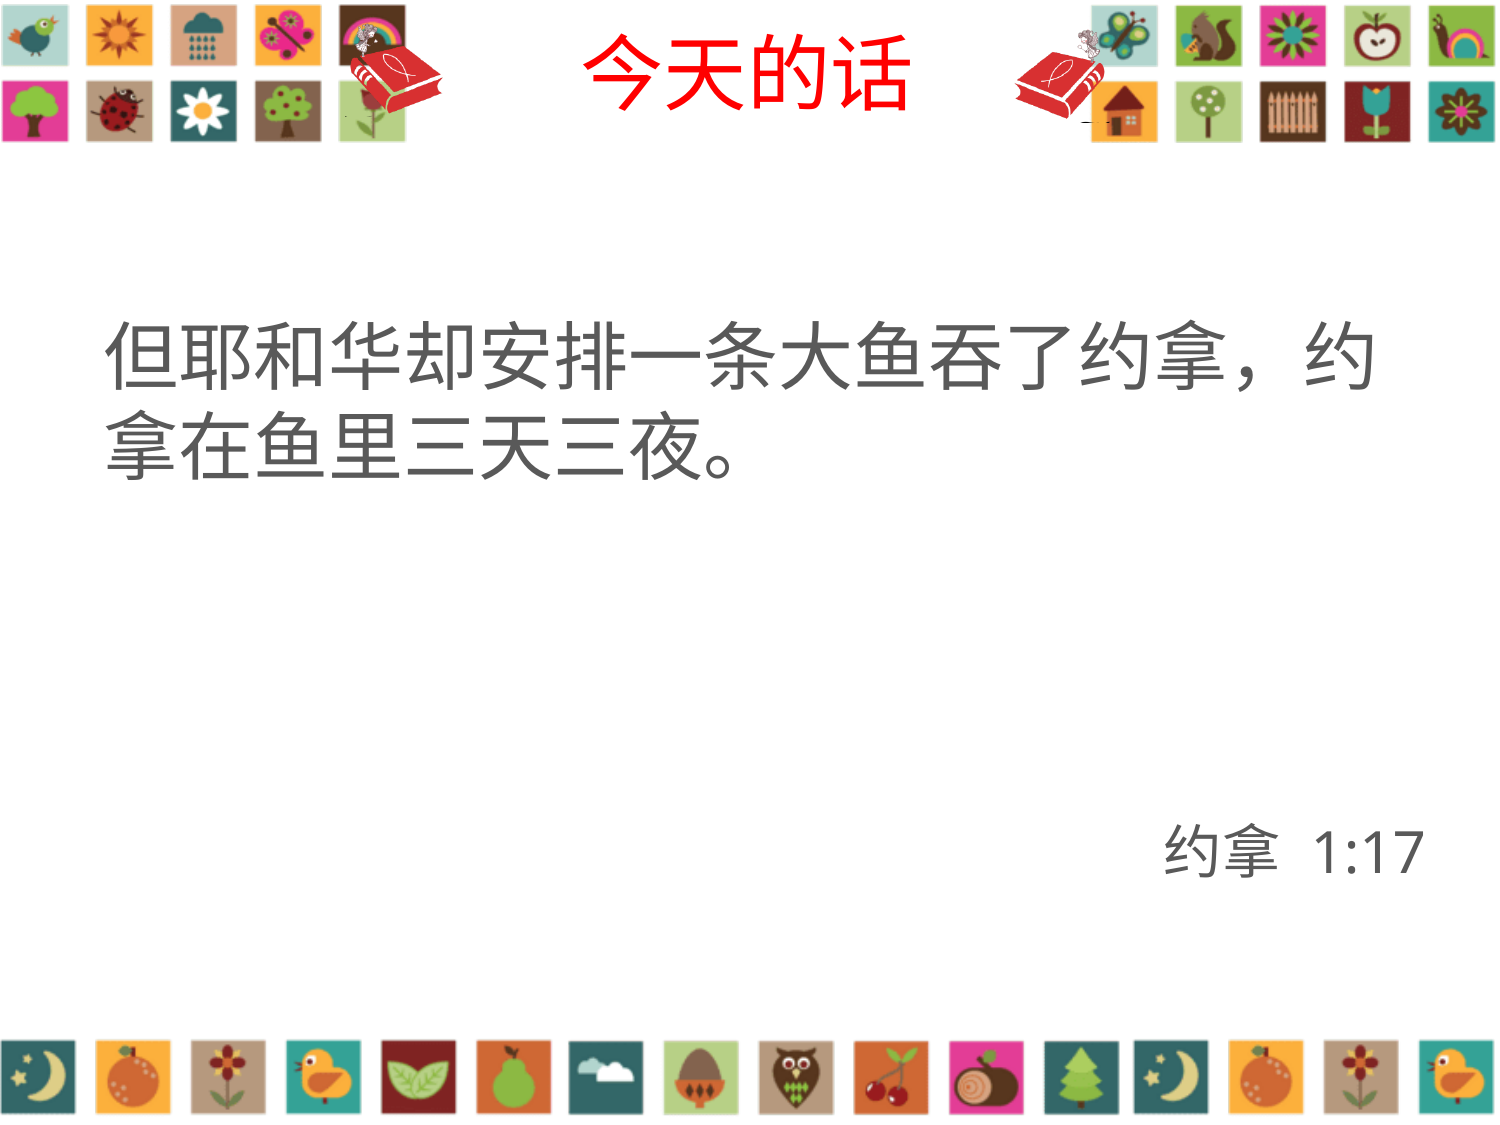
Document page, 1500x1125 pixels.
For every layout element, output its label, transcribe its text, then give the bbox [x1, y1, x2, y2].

picture [982, 3, 1500, 150]
text_box 今天的话 [425, 13, 1076, 129]
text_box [0, 1028, 1500, 1118]
text_box 约拿 1:17 [808, 807, 1441, 893]
picture [0, 3, 475, 150]
text_box 但耶和华却安排一条大鱼吞了约拿，约拿在鱼里三天三夜。 [88, 302, 1436, 498]
